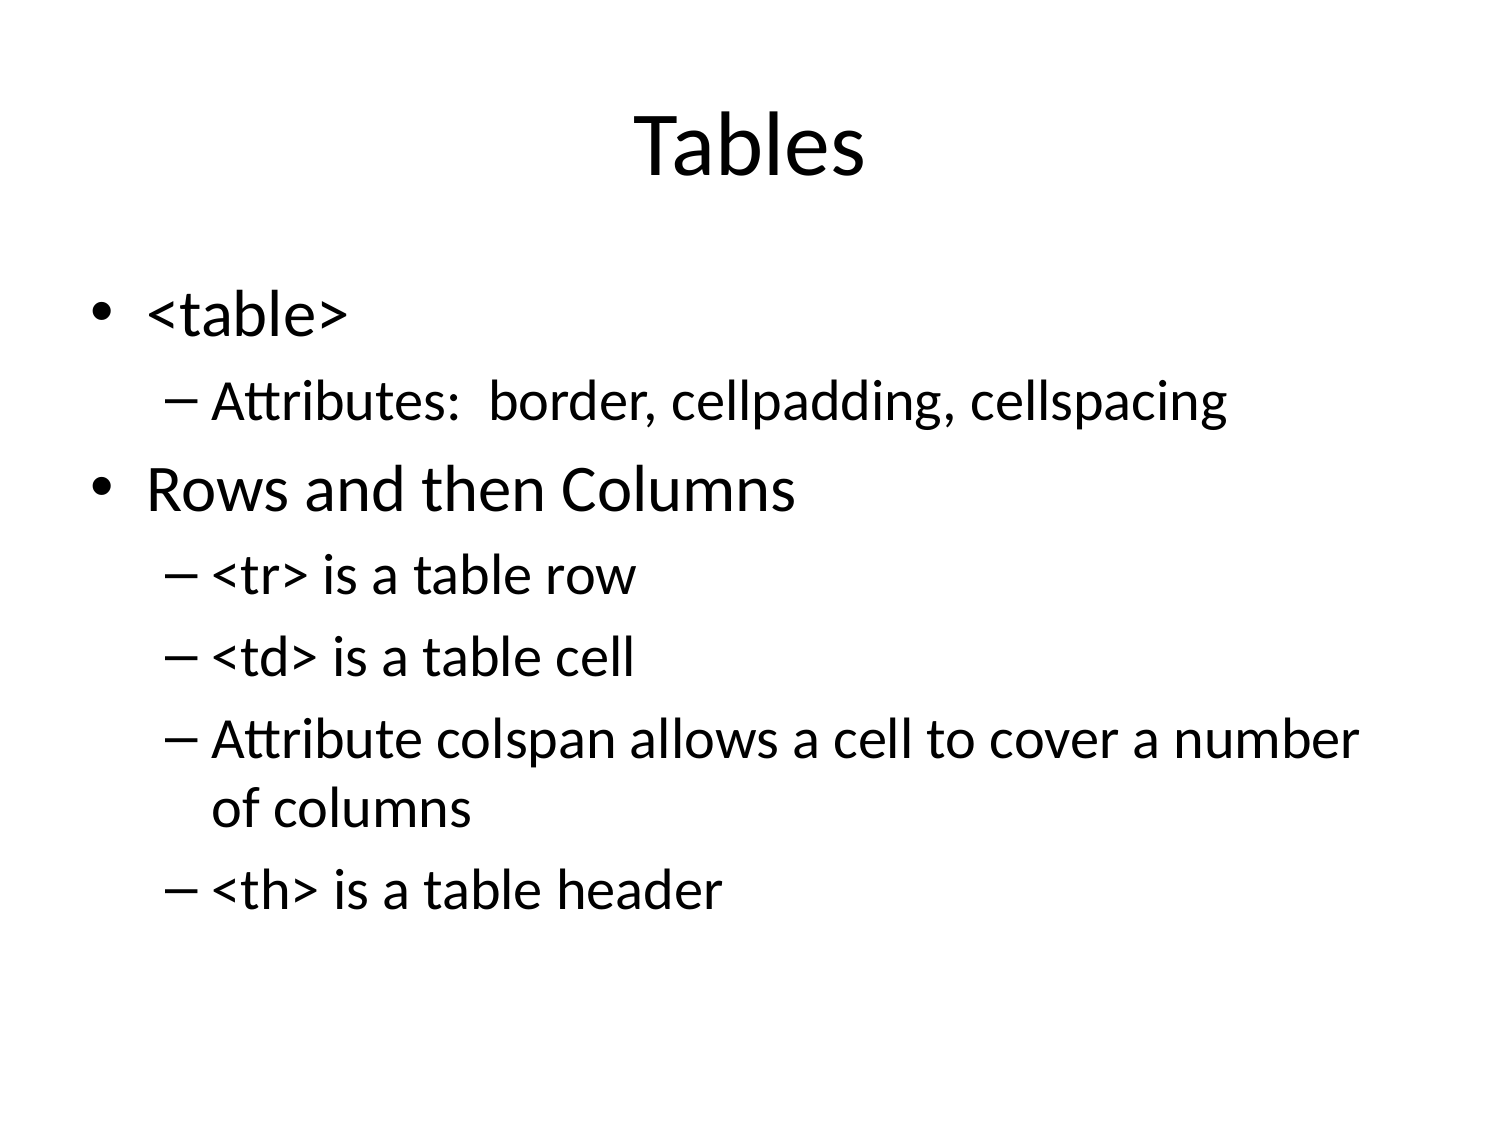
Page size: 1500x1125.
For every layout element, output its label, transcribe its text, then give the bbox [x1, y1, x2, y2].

title Tables [75, 45, 1425, 233]
list <table> Attributes: border, cellpadding, cellspacing Rows and then Columns <tr> is a table row <td> is a table cell Attribute colspan allows a cell to cover a number of columns <th> is a table header [75, 262, 1425, 1005]
